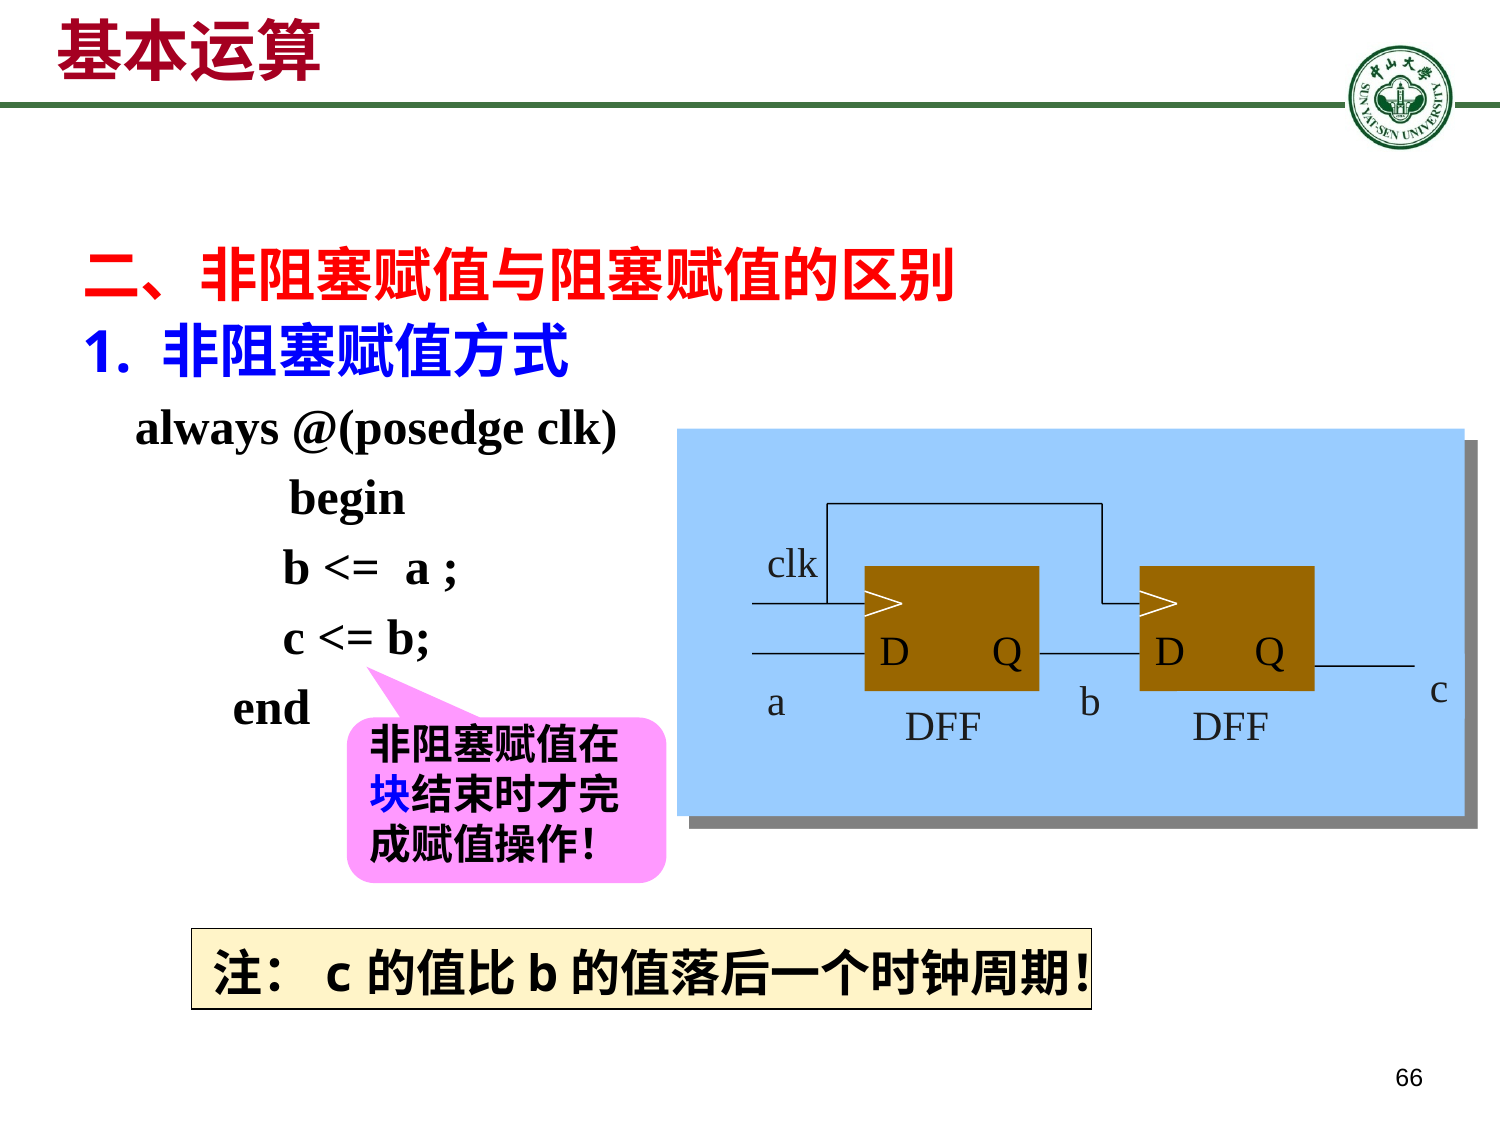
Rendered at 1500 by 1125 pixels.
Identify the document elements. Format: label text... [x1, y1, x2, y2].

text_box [676, 428, 1465, 817]
text_box 注：c的值比b的值落后一个时钟周期！ [191, 928, 1092, 1010]
title 基本运算 [41, 0, 1194, 96]
text_box 二、非阻塞赋值与阻塞赋值的区别 1. 非阻塞赋值方式 always @(posedge clk) begin b <= a ; c <= b; end [67, 223, 1027, 782]
text_box 非阻塞赋值在块结束时才完成赋值操作！ [346, 666, 667, 884]
picture [1345, 42, 1455, 152]
